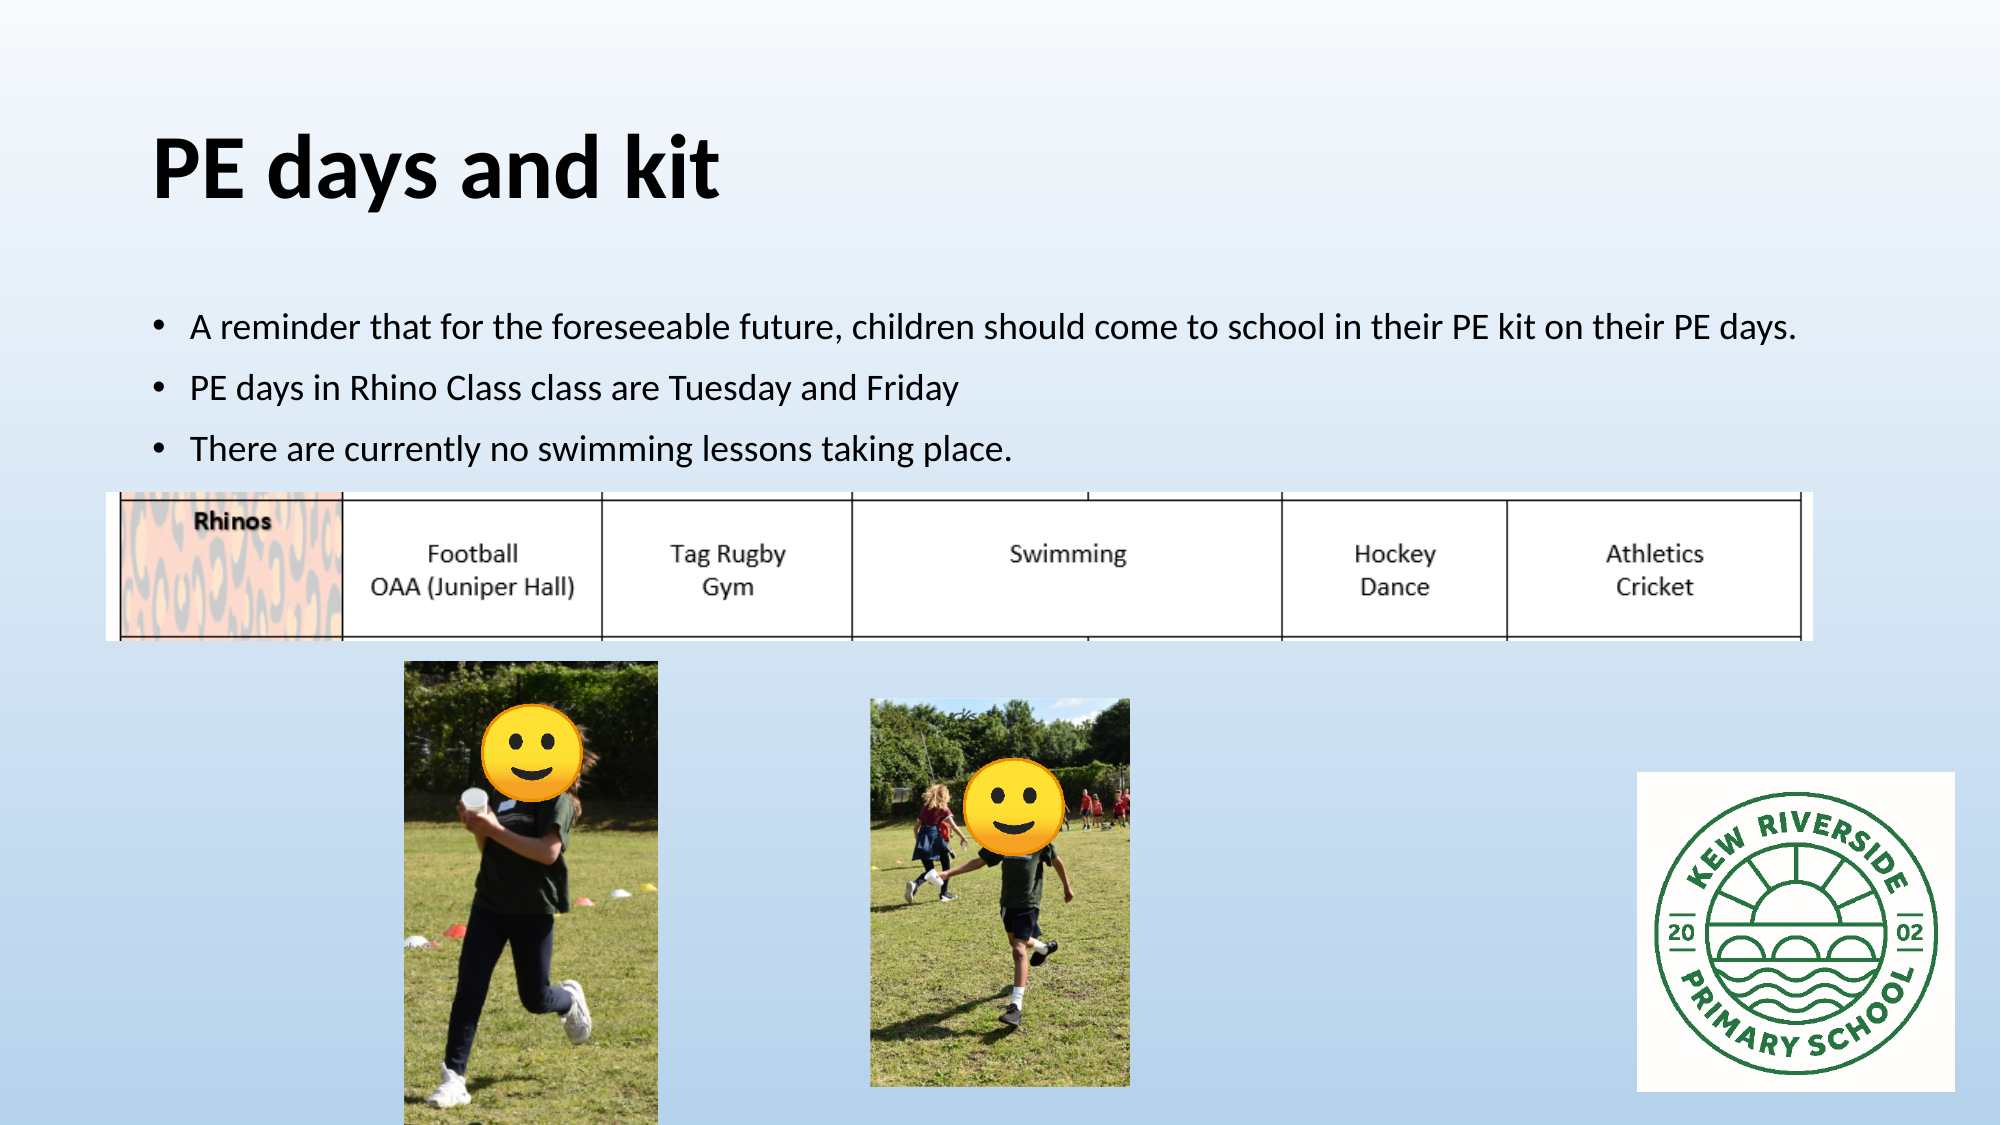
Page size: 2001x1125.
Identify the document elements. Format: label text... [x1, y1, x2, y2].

list A reminder that for the foreseeable future, children should come to school in their PE kit on their PE days. PE days in Rhino Class class are Tuesday and Friday There are currently no swimming lessons taking place. [137, 299, 1863, 1014]
picture [1637, 772, 1955, 1092]
picture [404, 661, 658, 1125]
picture [106, 492, 1813, 641]
picture [805, 699, 1195, 1087]
title PE days and kit [137, 59, 1863, 278]
